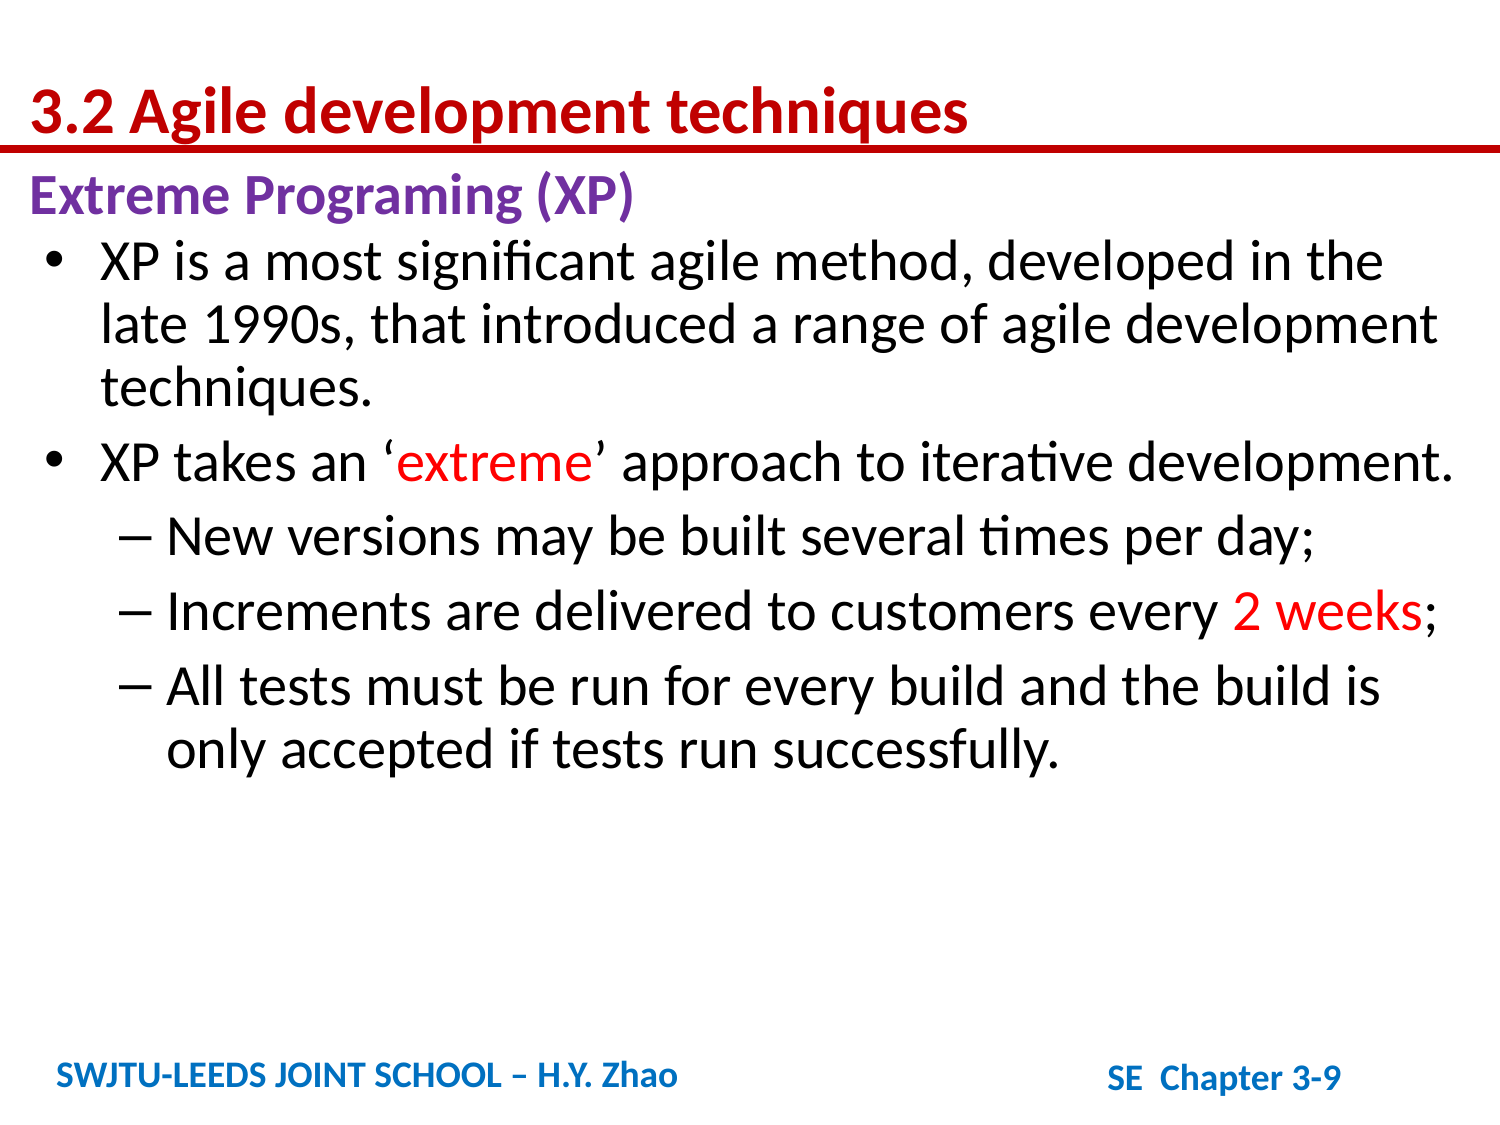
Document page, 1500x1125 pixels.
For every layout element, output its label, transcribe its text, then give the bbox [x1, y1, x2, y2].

footer SWJTU-LEEDS JOINT SCHOOL – H.Y. Zhao [41, 1042, 988, 1103]
text_box Extreme Programing (XP) [15, 149, 1484, 234]
slide_number SE Chapter 3-9 [1092, 1045, 1484, 1106]
text_box 3.2 Agile development techniques [15, 43, 1329, 149]
text_box XP is a most significant agile method, developed in the late 1990s, that introduced a range of agile development techniques. XP takes an ‘extreme’ approach to iterative development. New versions may be built several times per day; Increments are delivered to customers every 2 weeks; All tests must be run for every build and the build is only accepted if tests run successfully. [29, 222, 1500, 966]
